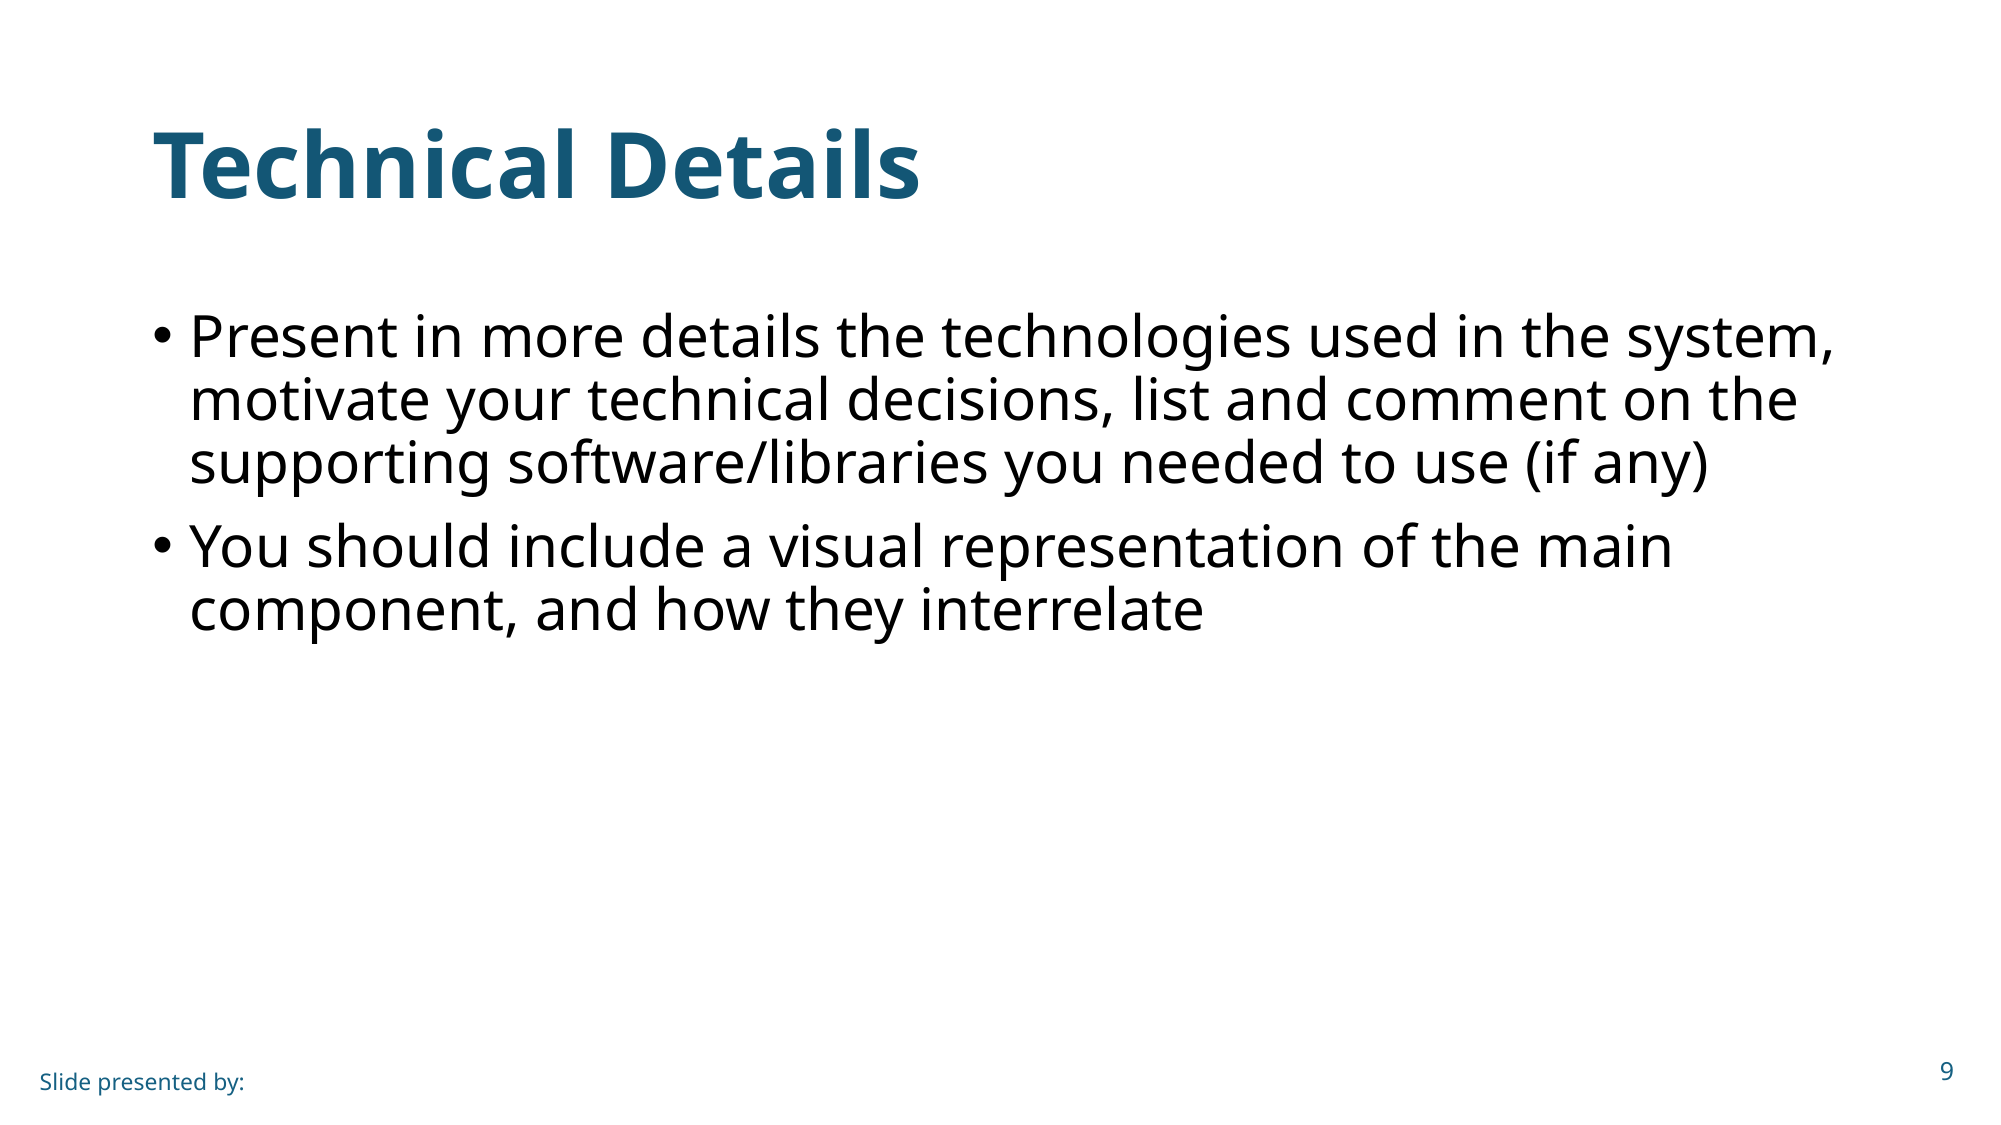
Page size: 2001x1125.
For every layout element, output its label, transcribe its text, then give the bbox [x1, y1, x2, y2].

title Technical Details [137, 59, 1863, 278]
slide_number 9 [1519, 1042, 1970, 1103]
list Present in more details the technologies used in the system, motivate your technical decisions, list and comment on the supporting software/libraries you needed to use (if any) You should include a visual representation of the main component, and how they interrelate [137, 299, 1863, 1014]
